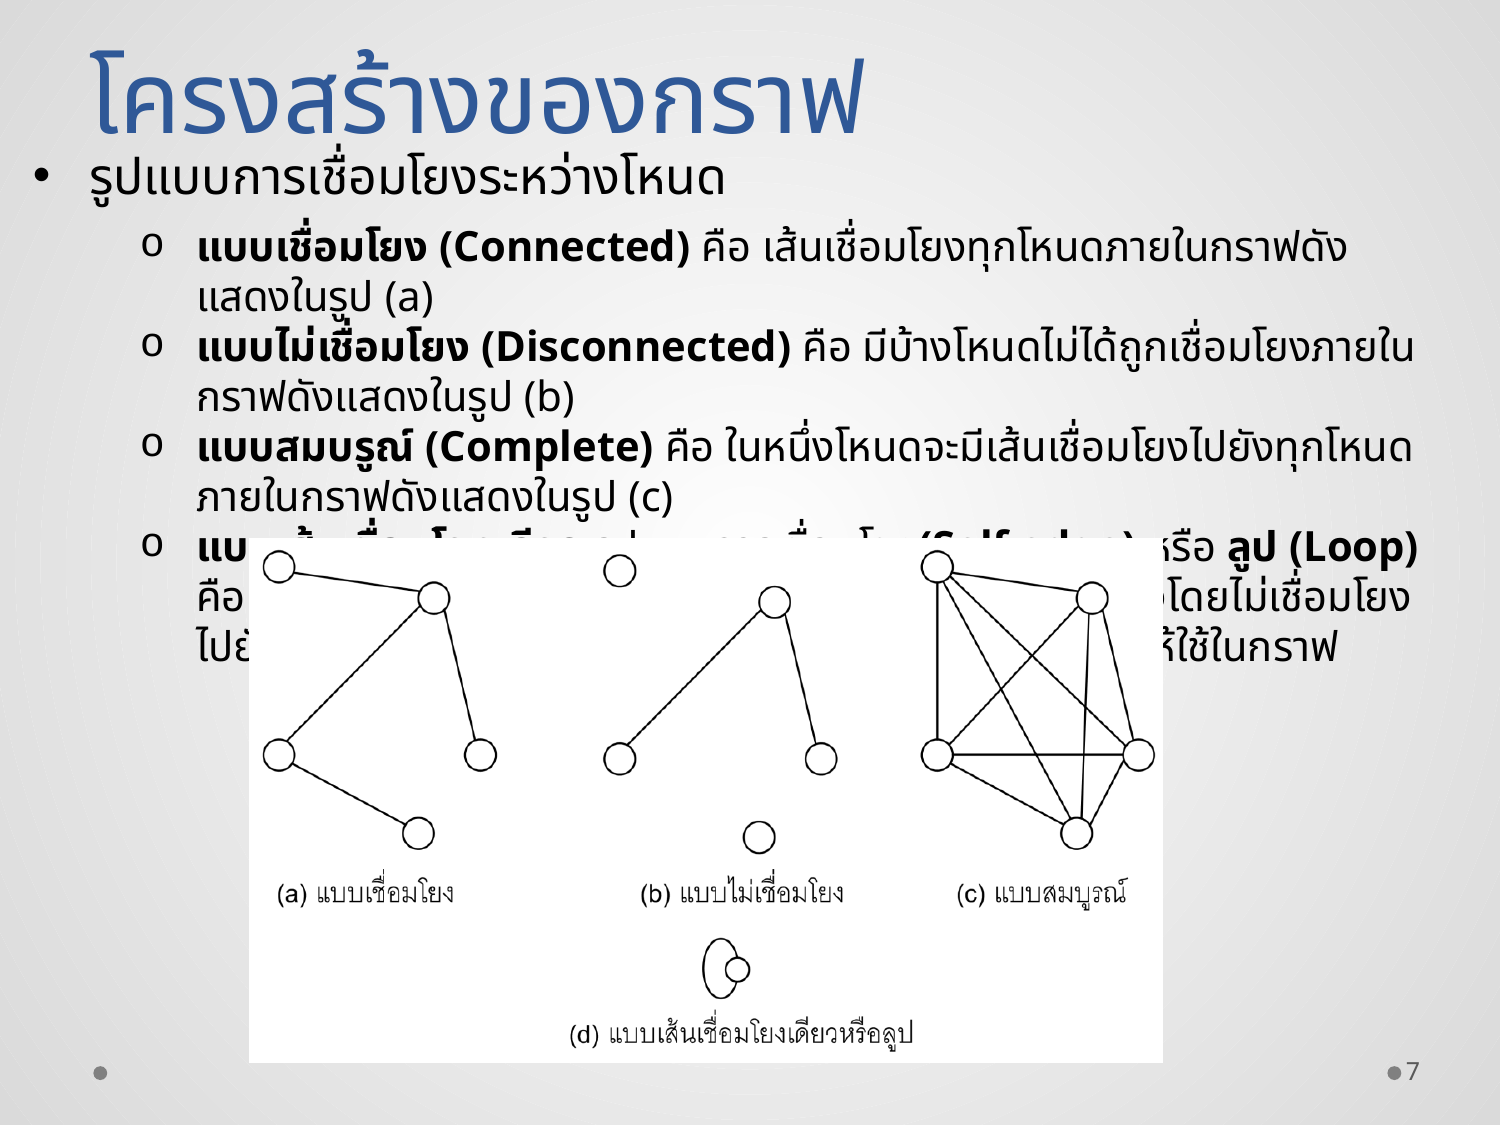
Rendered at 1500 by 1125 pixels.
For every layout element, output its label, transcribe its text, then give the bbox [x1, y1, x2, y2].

text_box แบบเชื่อมโยง (Connected) คือ เส้นเชื่อมโยงทุกโหนดภายในกราฟดังแสดงในรูป (a) แบบไม่เชื่อมโยง (Disconnected) คือ มีบ้างโหนดไม่ได้ถูกเชื่อมโยงภายในกราฟดังแสดงในรูป (b) แบบสมบรูณ์ (Complete) คือ ในหนึ่งโหนดจะมีเส้นเชื่อมโยงไปยังทุกโหนดภายในกราฟดังแสดงในรูป (c) แบบเส้นเชื่อมโยงเดียว รูปแบบการเชื่อมโยง(Self edge) หรือ ลูป (Loop) คือ เส้นที่มีการเชื่อมโยของจุดเริ่มต้นและจุดสิ้นสุดอยู่ที่ตัวเองโดยไม่เชื่อมโยงไปยังโหนดอื่นดังแสดงในรูป (d) ซึ่งเป็นรูปแบบที่ไม่อนุญาตให้ใช้ในกราฟ [125, 212, 1438, 678]
text_box รูปแบบการเชื่อมโยงระหว่างโหนด [18, 136, 742, 212]
text_box โครงสร้างของกราฟ [74, 24, 1425, 175]
slide_number 7 [1401, 1042, 1494, 1103]
picture [249, 538, 1163, 1063]
